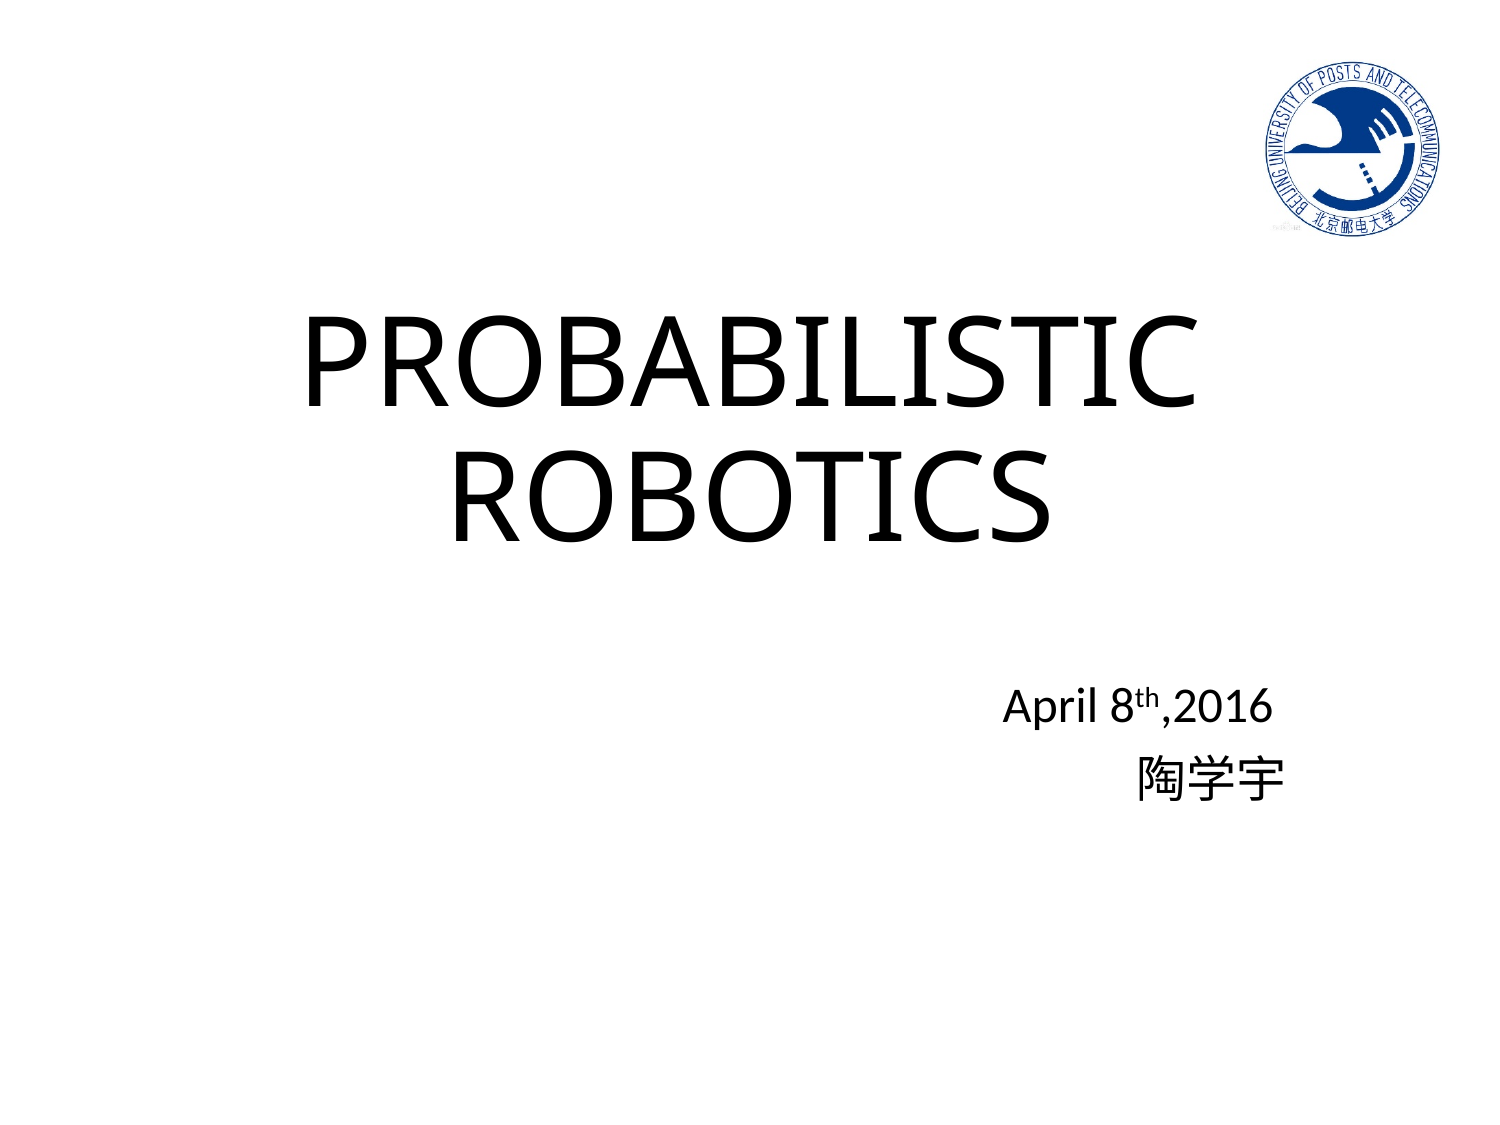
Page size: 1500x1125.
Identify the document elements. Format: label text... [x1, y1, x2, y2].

subtitle April 8th,2016 陶学宇 [187, 590, 1313, 863]
title PROBABILISTIC ROBOTICS [112, 184, 1388, 576]
picture [1263, 59, 1442, 239]
